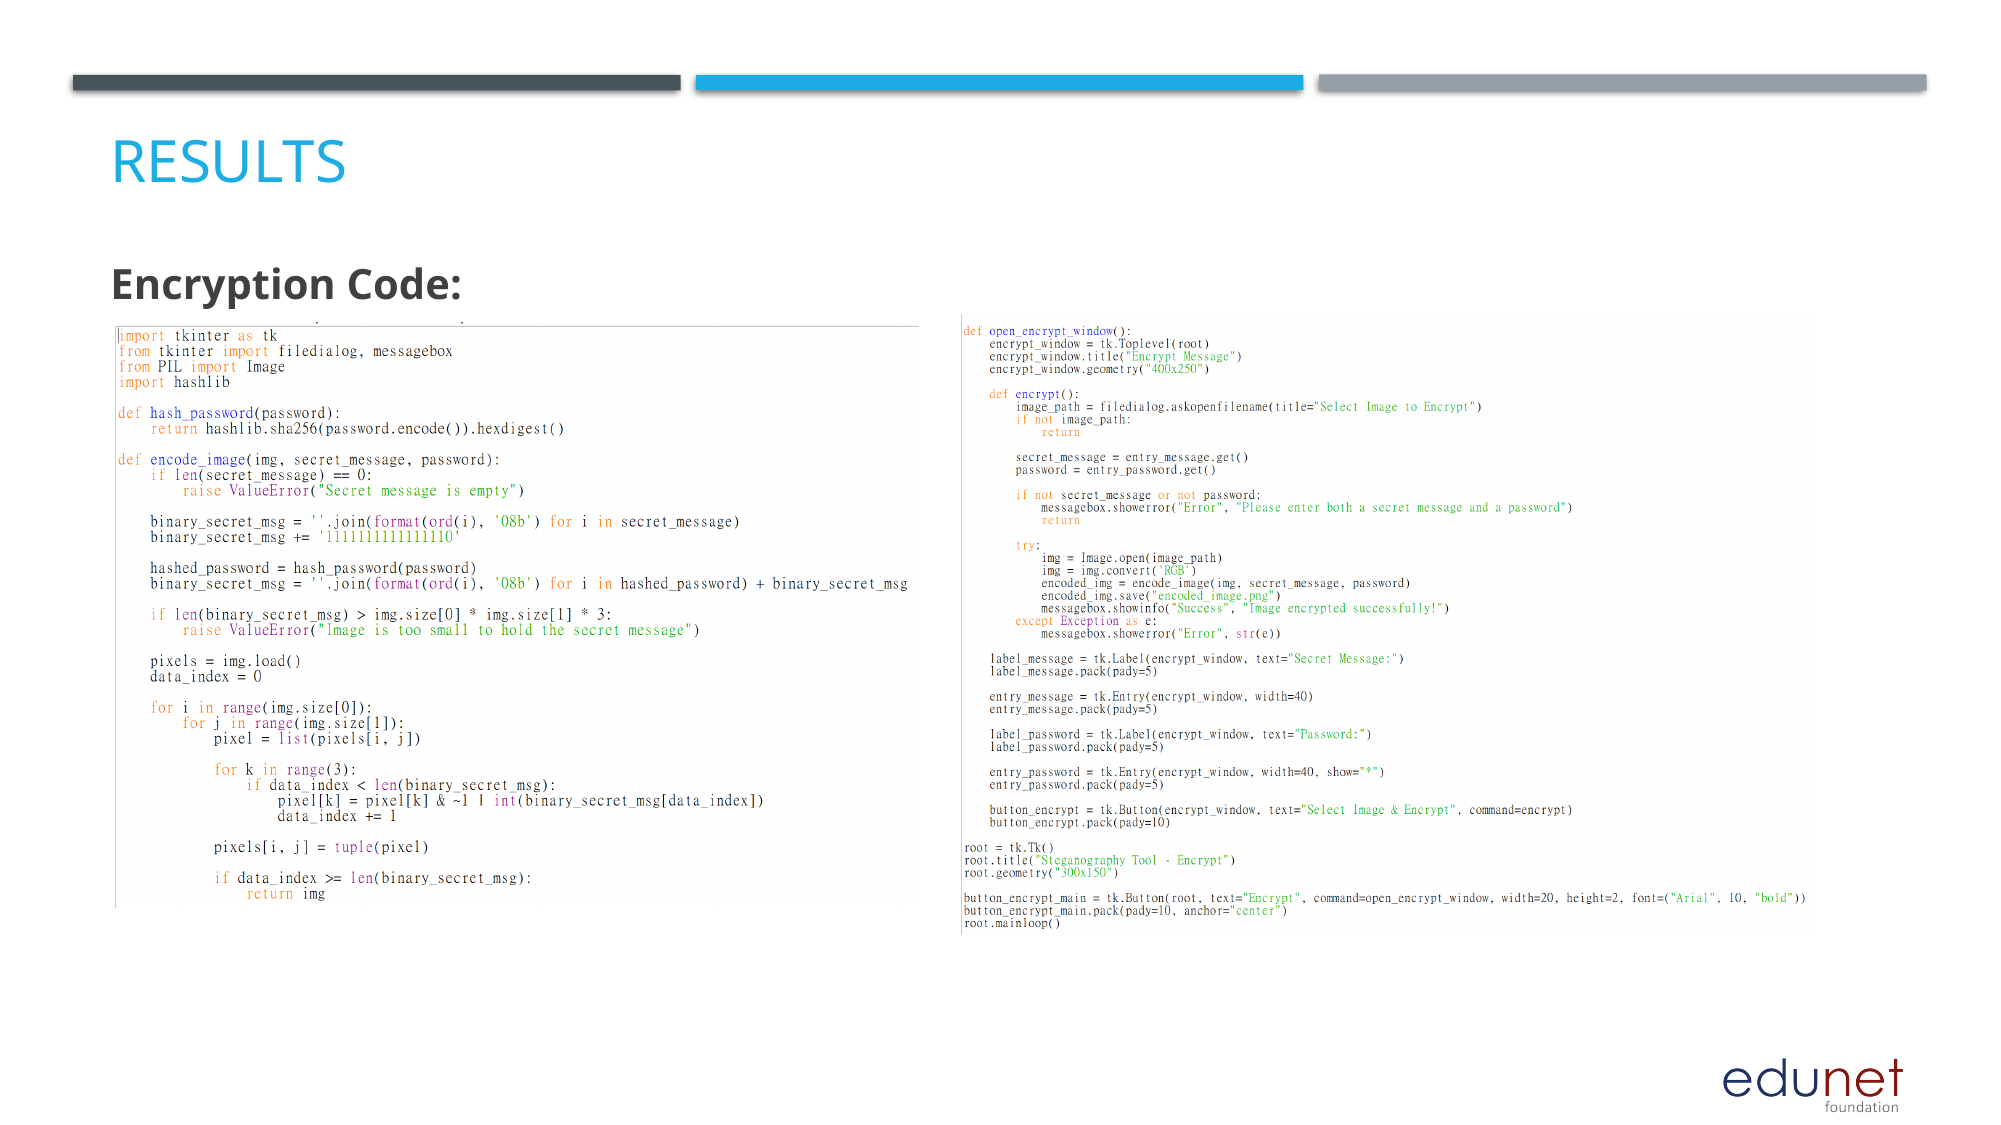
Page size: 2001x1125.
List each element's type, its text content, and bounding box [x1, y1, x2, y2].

picture [115, 322, 920, 909]
picture [1719, 1056, 1905, 1116]
picture [961, 314, 1813, 935]
title Results [95, 115, 1905, 203]
list Encryption Code: [95, 213, 1905, 347]
